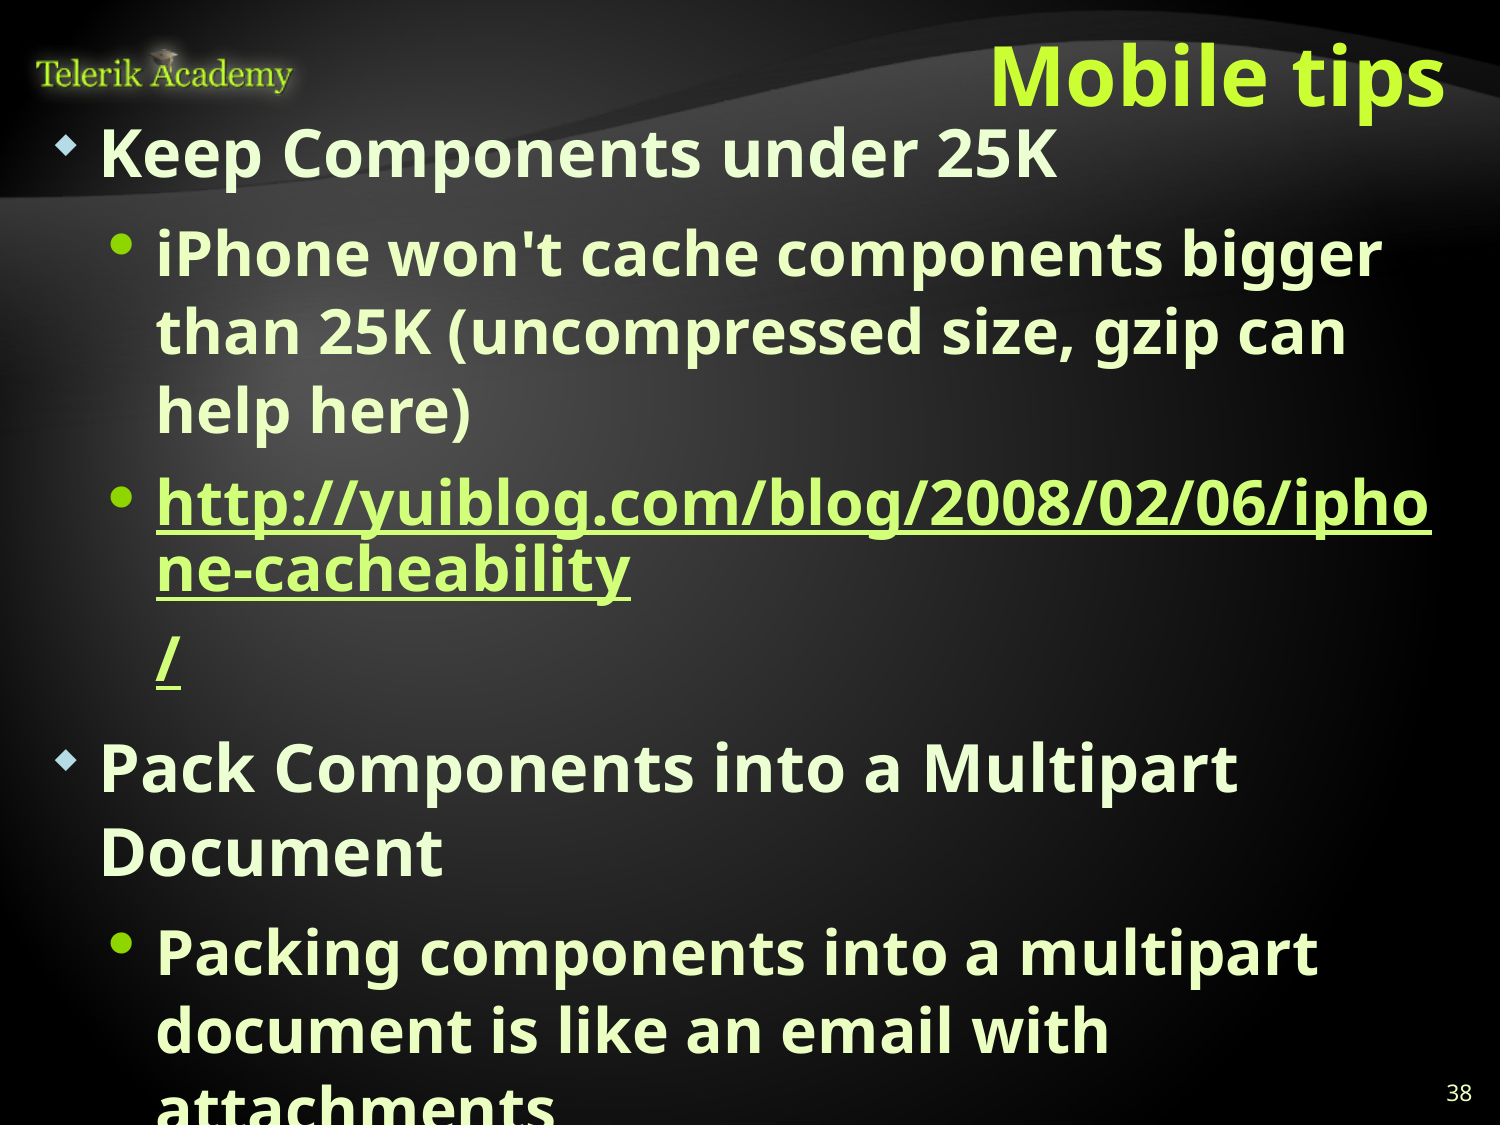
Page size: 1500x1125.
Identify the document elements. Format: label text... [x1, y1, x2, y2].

list Keep Components under 25K iPhone won't cache components bigger than 25K (uncompressed size, gzip can help here) http://yuiblog.com/blog/2008/02/06/iphone-cacheability/ Pack Components into a Multipart Document Packing components into a multipart document is like an email with attachments fetch several components with one HTTP request (iPhone doesn’t support it) http://en.wikipedia.org/wiki/MHTML [37, 99, 1463, 1088]
picture [0, 0, 1500, 1125]
title Mobile tips [300, 12, 1463, 99]
slide_number 38 [1412, 1074, 1488, 1113]
